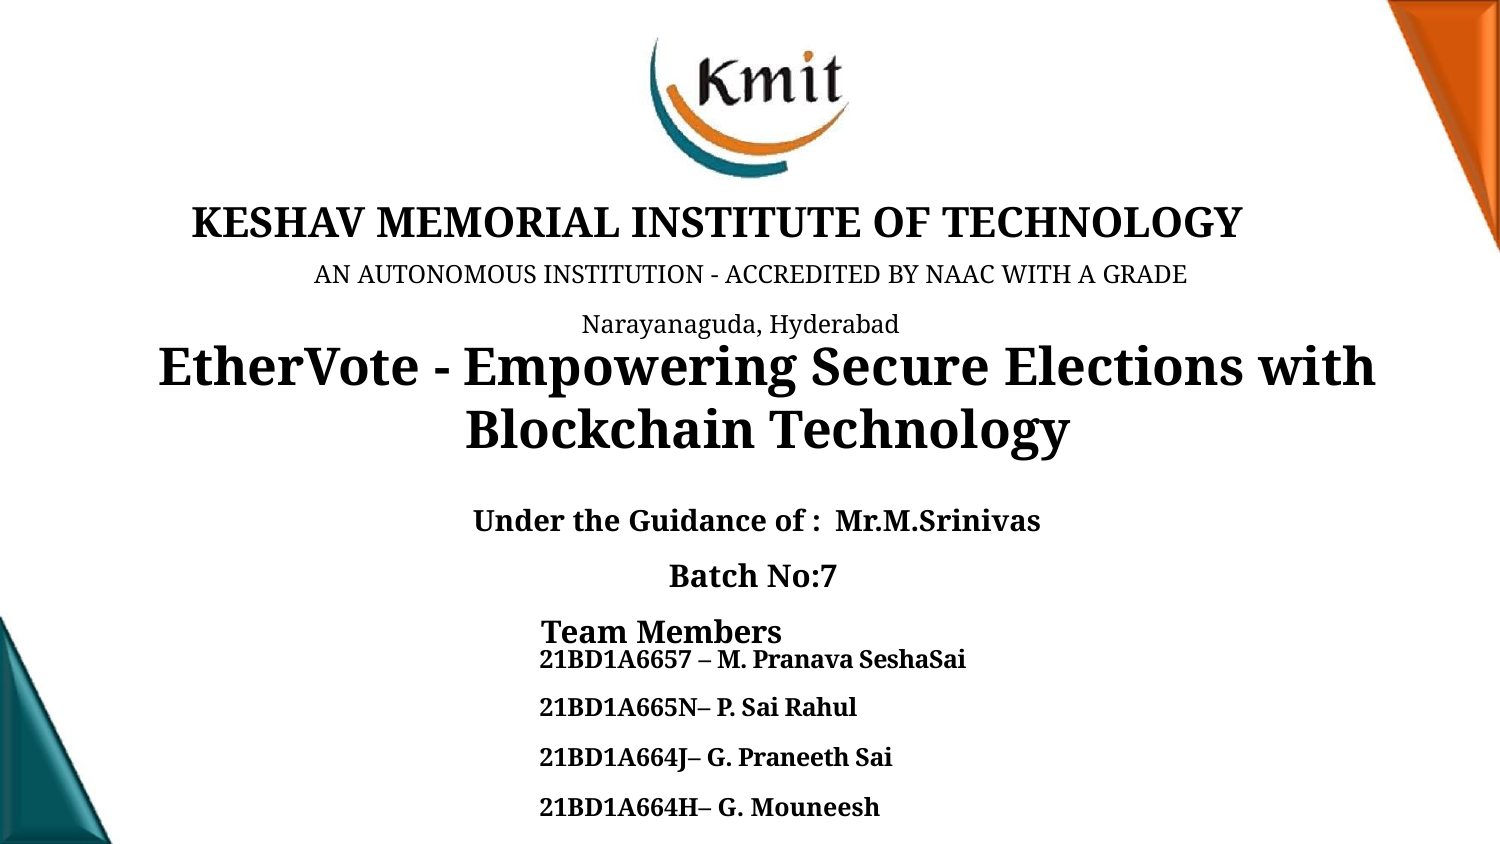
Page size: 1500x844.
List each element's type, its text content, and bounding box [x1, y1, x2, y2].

picture [0, 0, 1500, 844]
text_box AN AUTONOMOUS INSTITUTION - ACCREDITED BY NAAC WITH A GRADE Narayanaguda, Hyderabad [312, 256, 1200, 339]
text_box 21BD1A6657 – M. Pranava SeshaSai 21BD1A665N– P. Sai Rahul 21BD1A664J– G. Praneeth Sai 21BD1A664H– G. Mouneesh [537, 650, 1005, 822]
title KESHAV MEMORIAL INSTITUTE OF TECHNOLOGY [189, 193, 1323, 337]
text_box EtherVote - Empowering Secure Elections with Blockchain Technology Under the Guidance of : Mr.M.Srinivas Batch No:7 Team Members [49, 331, 1484, 650]
